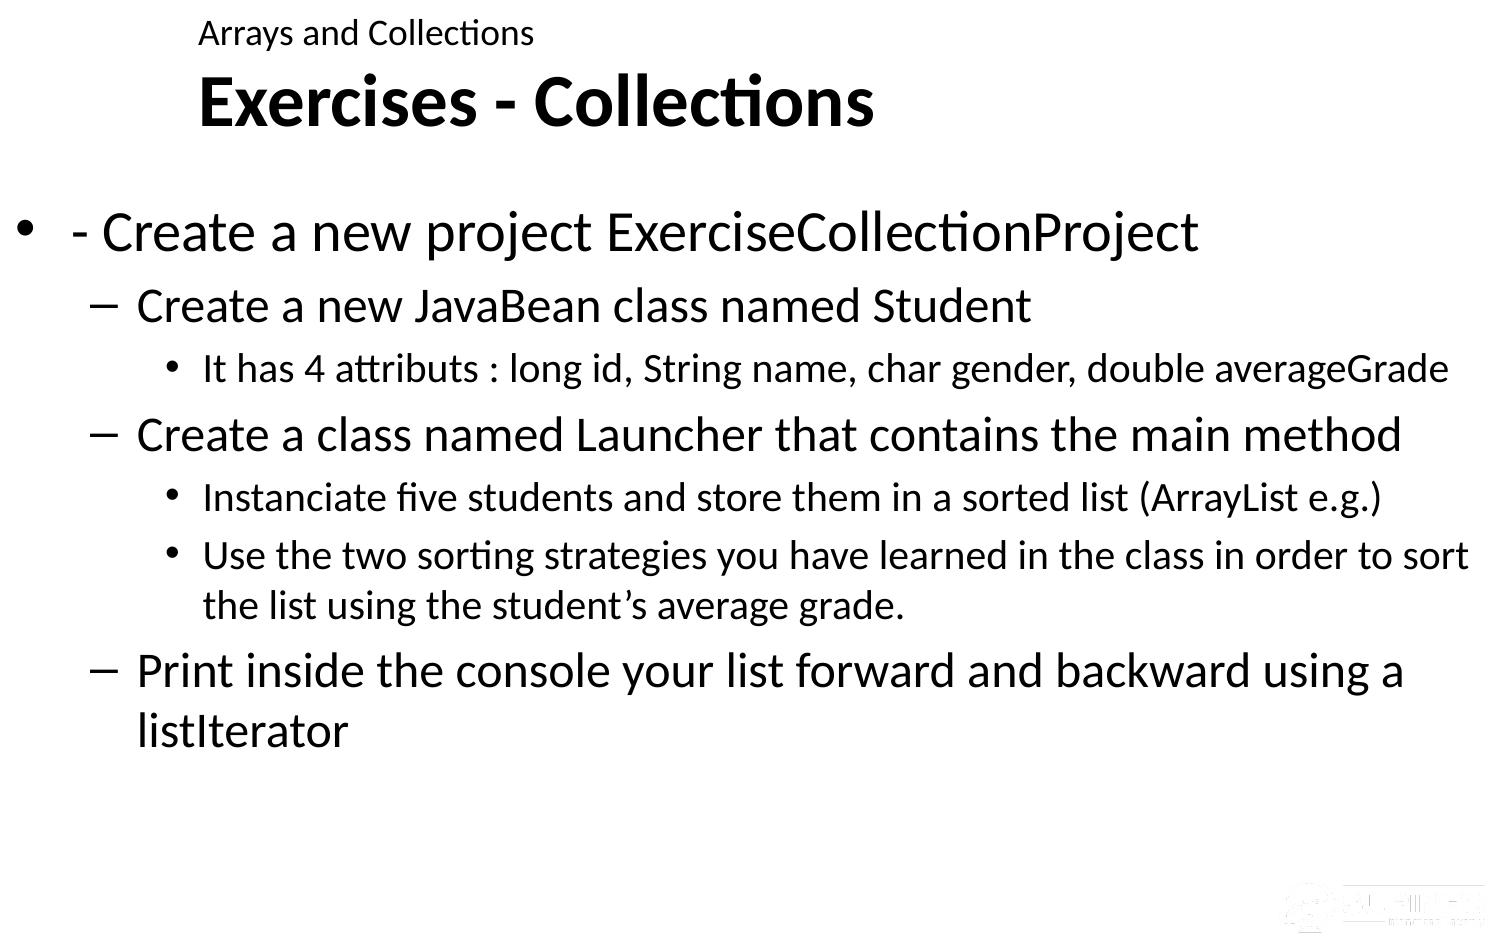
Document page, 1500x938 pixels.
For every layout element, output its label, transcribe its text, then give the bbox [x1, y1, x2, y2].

title Exercises - Collections [183, 56, 1459, 138]
list - Create a new project ExerciseCollectionProject Create a new JavaBean class named Student It has 4 attributs : long id, String name, char gender, double averageGrade Create a class named Launcher that contains the main method Instanciate five students and store them in a sorted list (ArrayList e.g.) Use the two sorting strategies you have learned in the class in order to sort the list using the student’s average grade. Print inside the console your list forward and backward using a listIterator [0, 185, 1500, 880]
picture [1269, 880, 1494, 938]
list Arrays and Collections [183, 0, 1459, 56]
